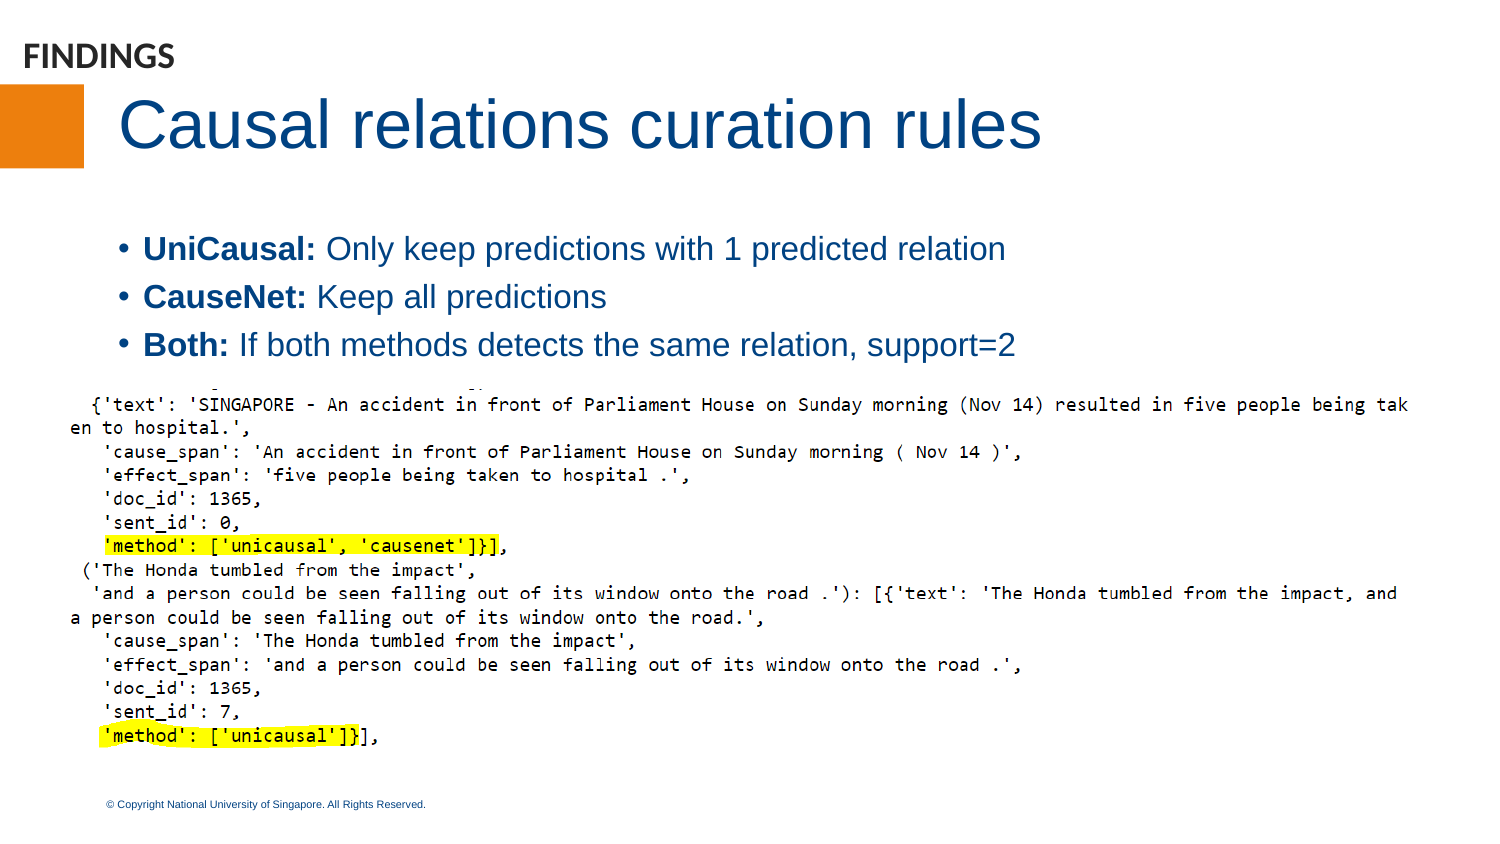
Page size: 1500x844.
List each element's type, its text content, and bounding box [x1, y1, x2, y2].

title Causal relations curation rules [103, 44, 1397, 208]
picture [59, 389, 1412, 749]
list UniCausal: Only keep predictions with 1 predicted relation CauseNet: Keep all predictions Both: If both methods detects the same relation, support=2 [103, 224, 1397, 372]
text_box FINDINGS [8, 23, 1000, 83]
